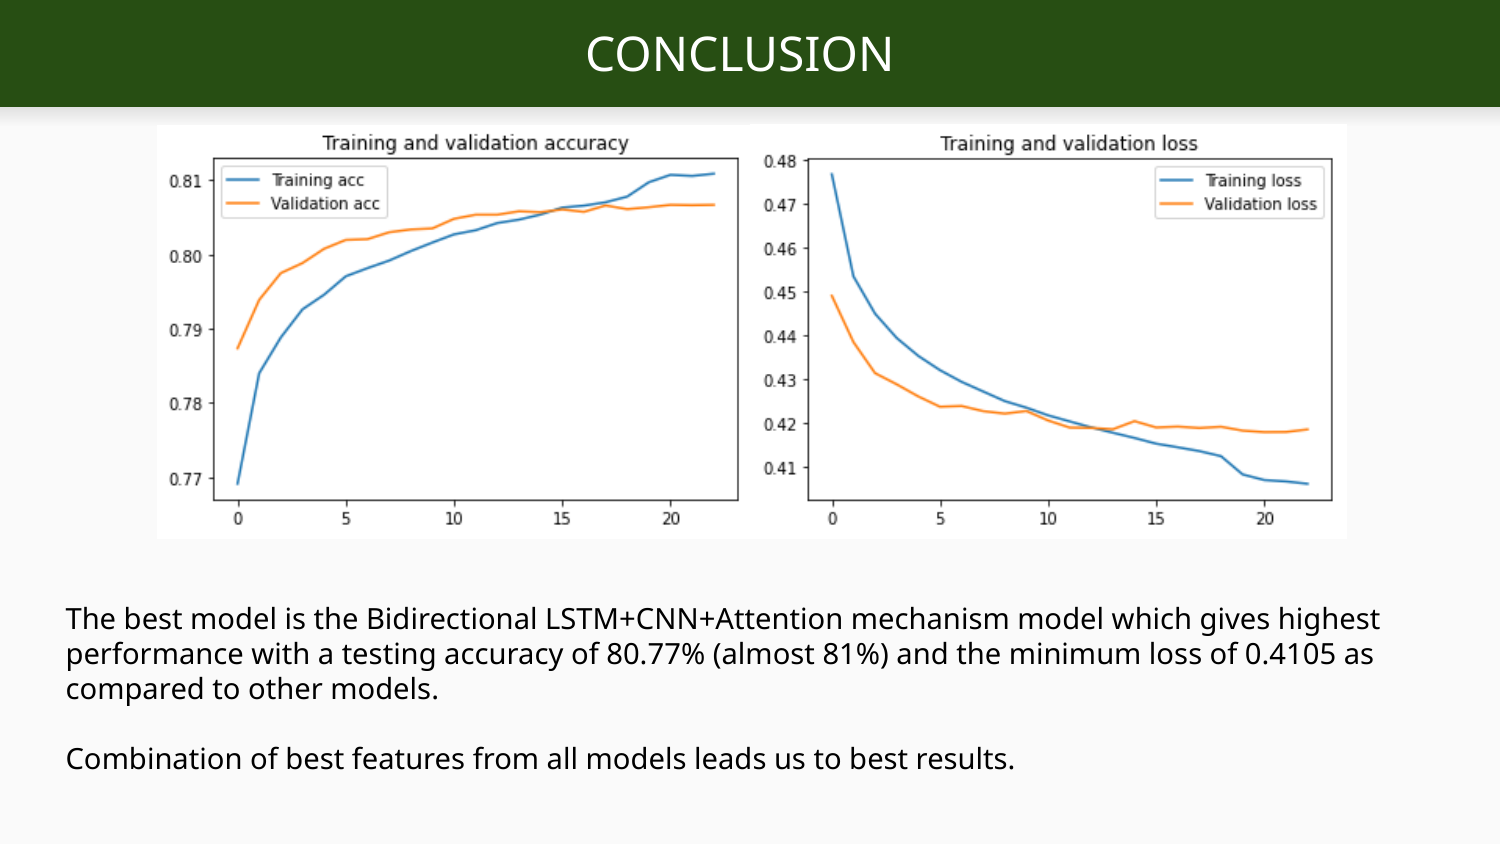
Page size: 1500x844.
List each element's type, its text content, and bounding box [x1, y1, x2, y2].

title CONCLUSION [16, 2, 1464, 102]
text_box The best model is the Bidirectional LSTM+CNN+Attention mechanism model which gives highest performance with a testing accuracy of 80.77% (almost 81%) and the minimum loss of 0.4105 as compared to other models. Combination of best features from all models leads us to best results. [50, 585, 1450, 791]
picture [157, 124, 1348, 540]
